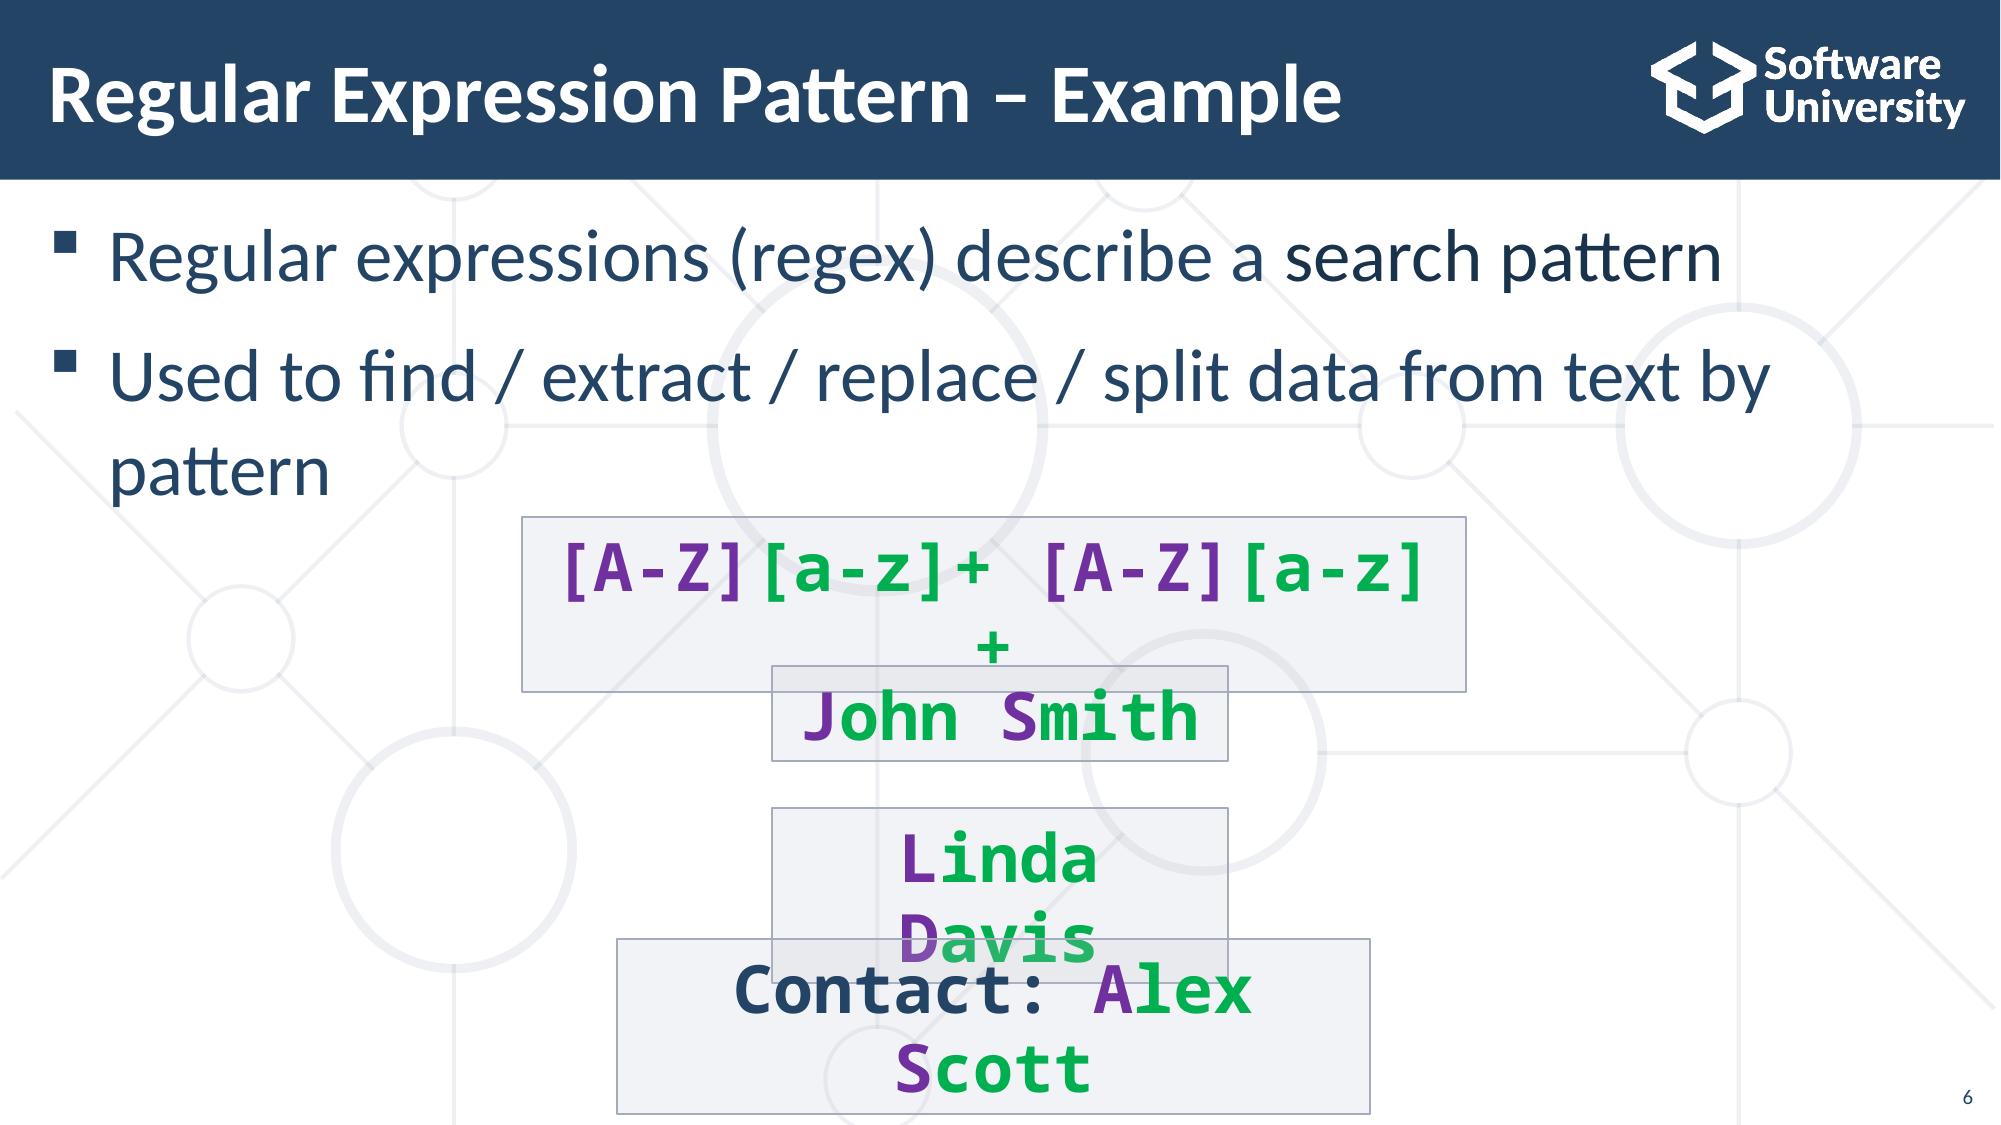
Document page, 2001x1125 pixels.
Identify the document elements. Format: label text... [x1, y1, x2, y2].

text_box John Smith [771, 665, 1228, 761]
text_box Linda Davis [771, 808, 1228, 938]
picture [1651, 41, 1966, 134]
text_box Contact: Alex Scott [617, 938, 1371, 1114]
title Regular Expression Pattern – Example [31, 16, 1625, 162]
slide_number 6 [1927, 1067, 1989, 1117]
text_box [A-Z][a-z]+ [A-Z][a-z]+ [521, 517, 1466, 692]
list Regular expressions (regex) describe a search pattern Used to find / extract / replace / split data from text by pattern [31, 196, 1989, 1104]
